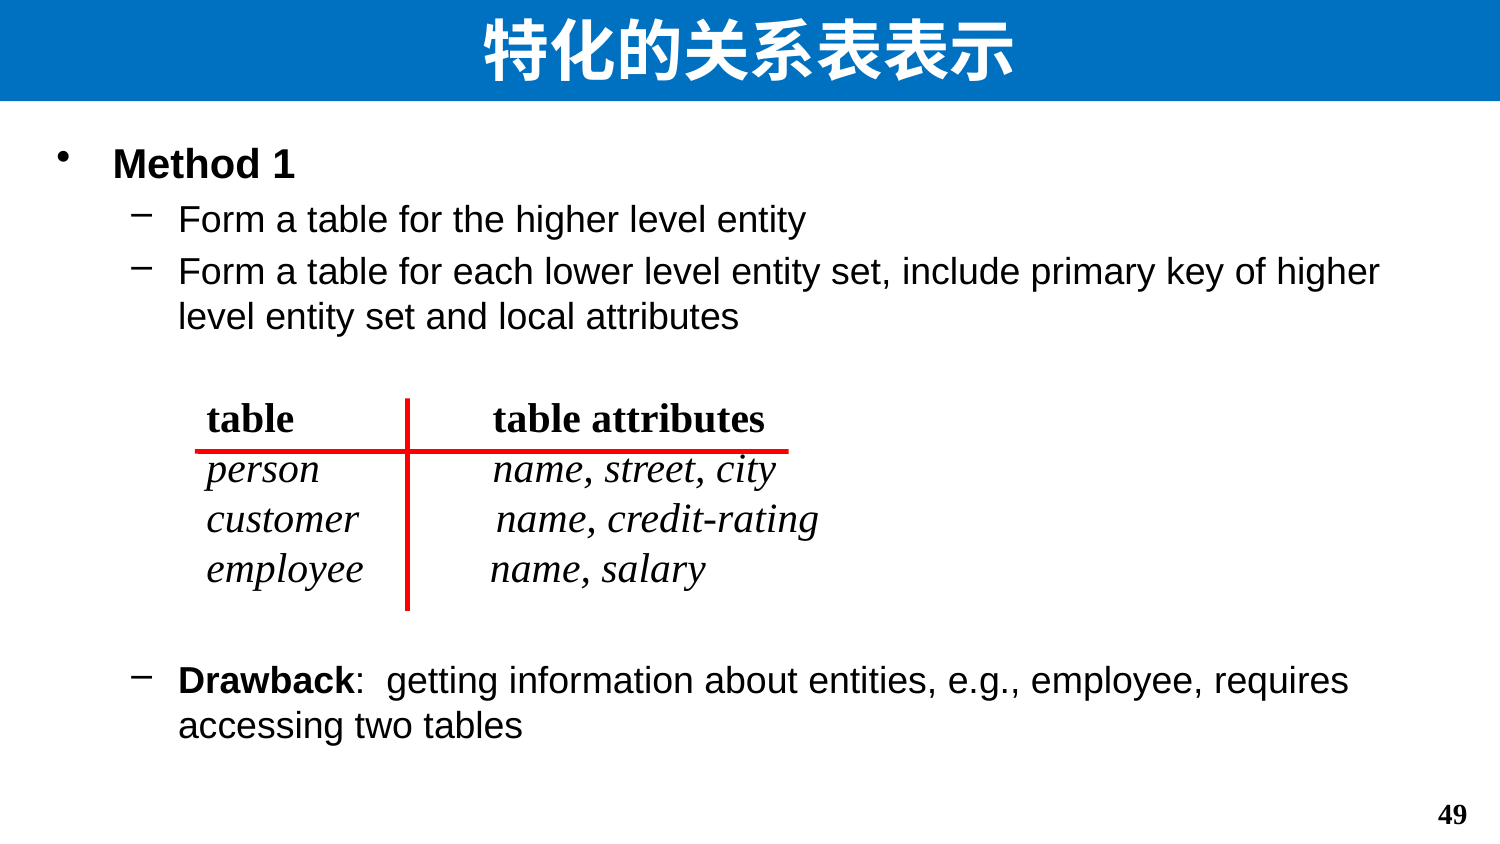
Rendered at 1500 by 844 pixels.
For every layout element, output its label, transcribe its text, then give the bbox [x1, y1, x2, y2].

title 特化的关系表表示 [0, 0, 1500, 102]
list Method 1 Form a table for the higher level entity Form a table for each lower level entity set, include primary key of higher level entity set and local attributes table table attributes person name, street, city customer name, credit-rating employee name, salary Drawback: getting information about entities, e.g., employee, requires accessing two tables [41, 129, 1447, 754]
